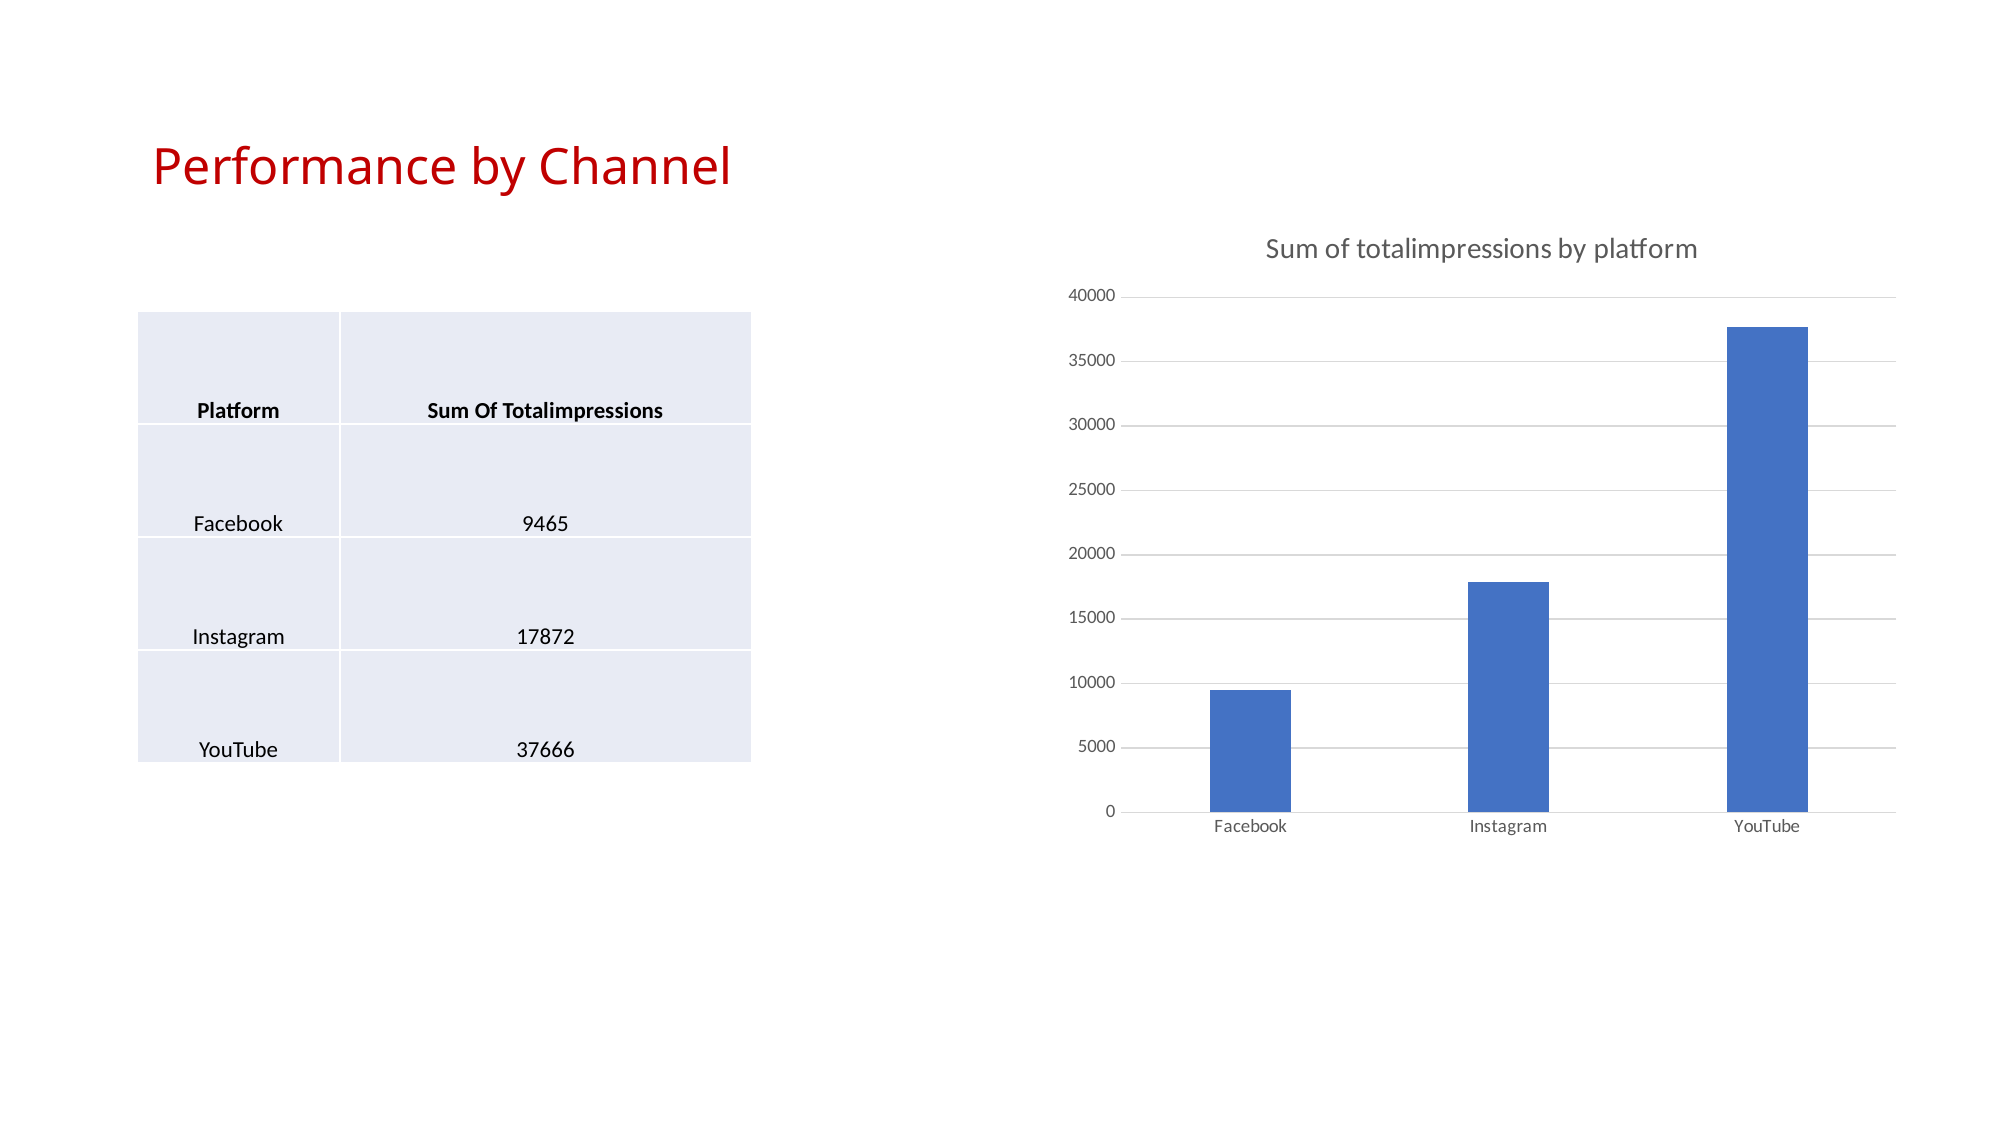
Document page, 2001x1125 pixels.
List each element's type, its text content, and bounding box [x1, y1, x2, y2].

title Performance by Channel [137, 59, 1863, 278]
chart [1051, 207, 1914, 850]
table_cell YouTube [138, 651, 339, 762]
table_cell Facebook [138, 425, 339, 536]
table_cell 37666 [341, 651, 751, 762]
table_cell Instagram [138, 538, 339, 649]
table_header Platform [138, 312, 339, 423]
table_header Sum Of Totalimpressions [341, 312, 751, 423]
table_cell 17872 [341, 538, 751, 649]
table_cell 9465 [341, 425, 751, 536]
